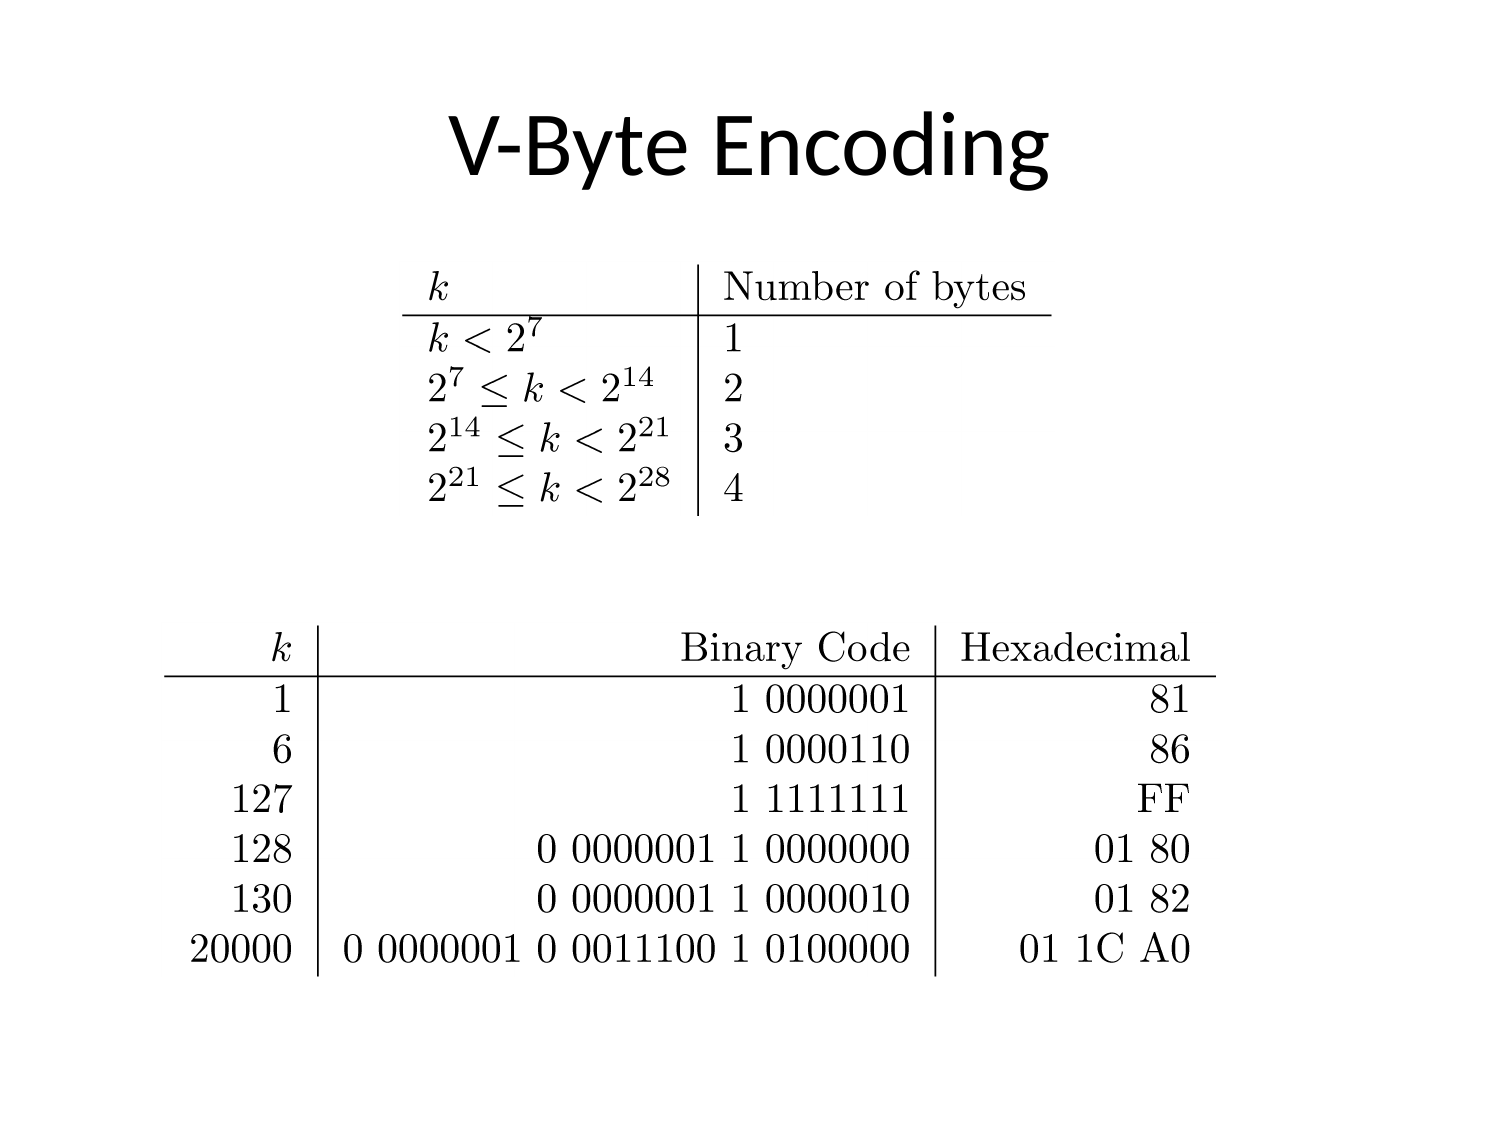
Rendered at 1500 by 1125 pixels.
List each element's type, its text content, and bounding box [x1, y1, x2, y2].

title V-Byte Encoding [75, 45, 1425, 233]
picture [399, 260, 1055, 516]
picture [160, 621, 1220, 977]
